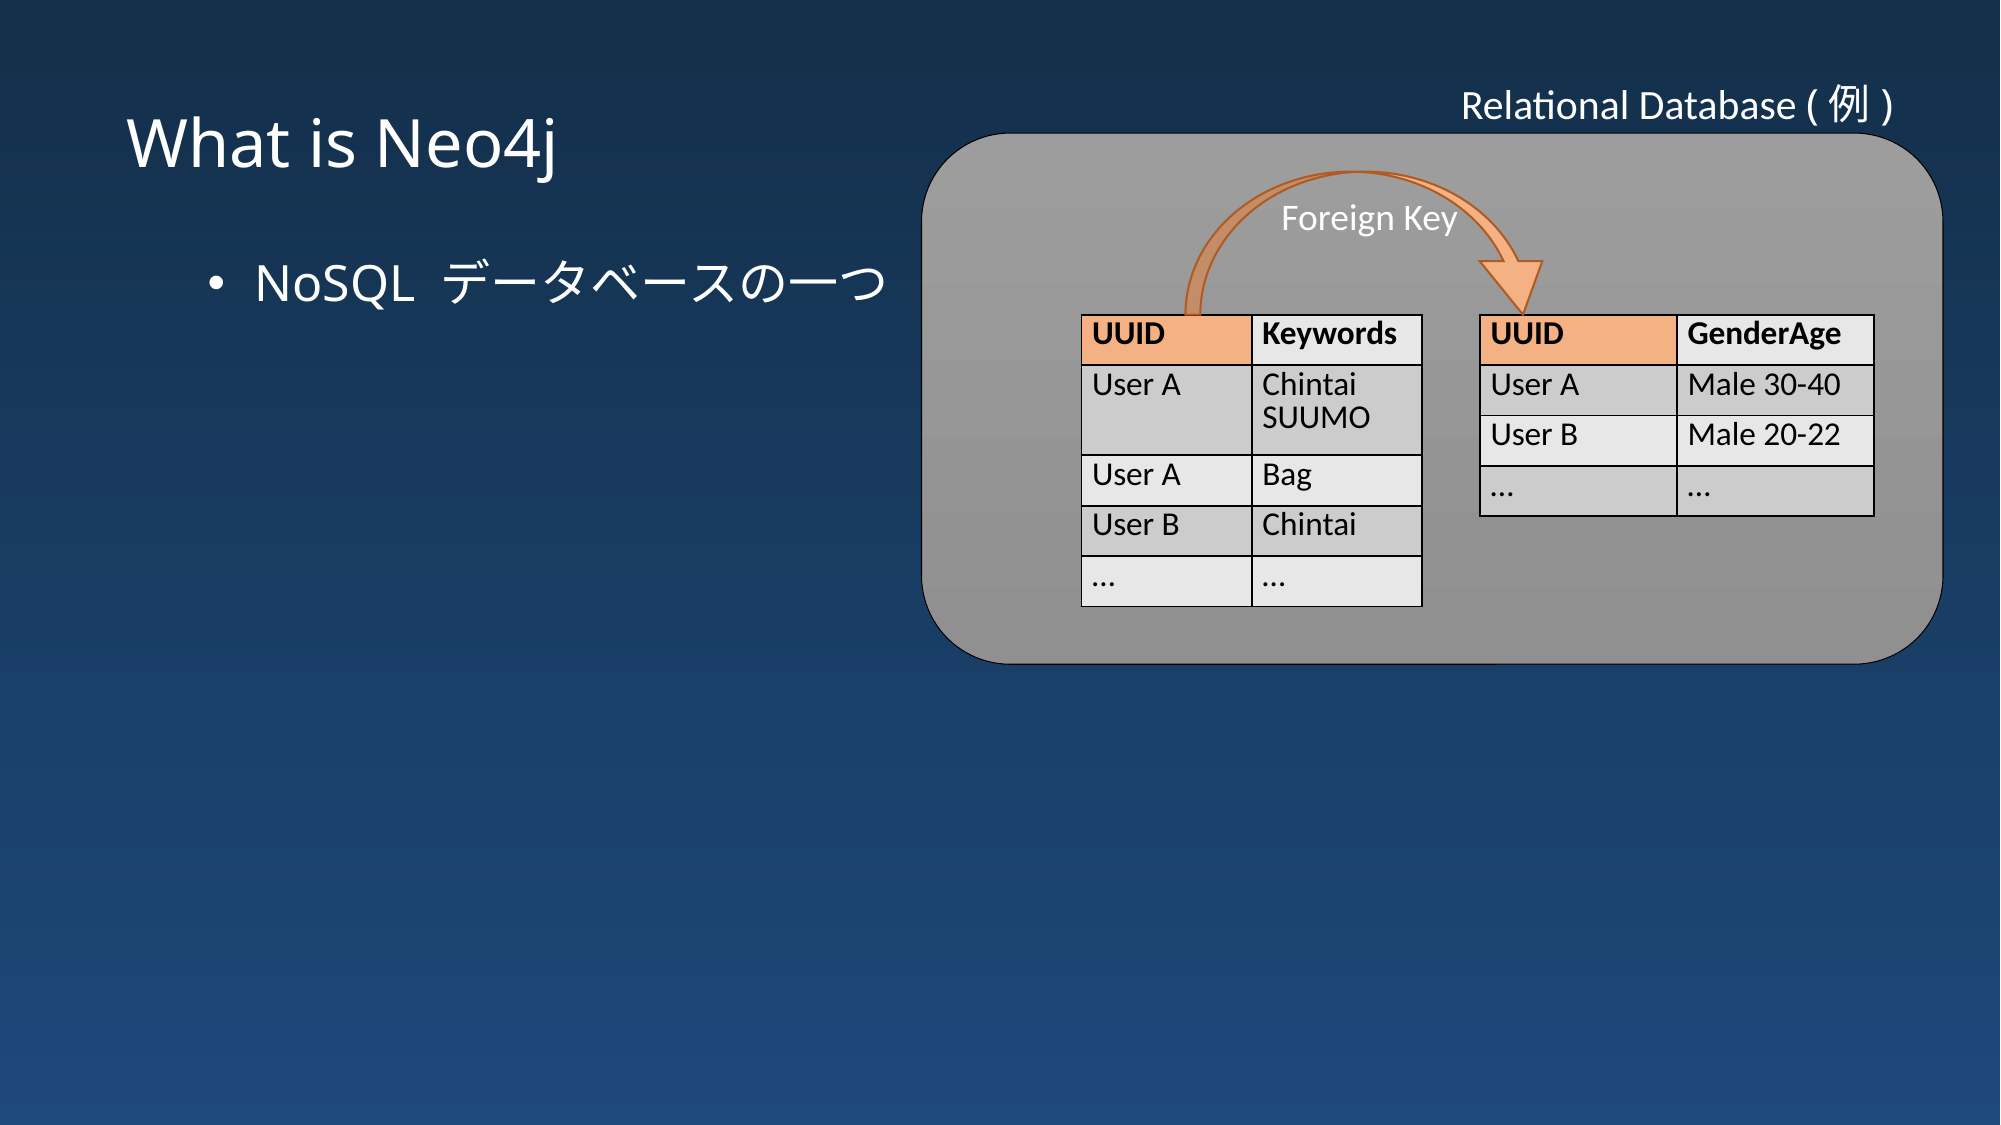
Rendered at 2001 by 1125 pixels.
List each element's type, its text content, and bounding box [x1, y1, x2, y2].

text_box [920, 132, 1944, 665]
text_box [1278, 170, 1438, 185]
table_cell User B [1082, 507, 1251, 555]
text_box Relational Database (例) [1446, 70, 1908, 136]
table_header UUID [1082, 316, 1251, 364]
text_box [1184, 190, 1266, 316]
table_header GenderAge [1678, 316, 1873, 364]
table_cell … [1678, 467, 1873, 515]
text_box [1473, 205, 1544, 317]
text_box What is Neo4j [111, 93, 575, 188]
table_cell User A [1082, 456, 1251, 505]
table_cell Chintai SUUMO [1253, 366, 1421, 454]
table_header Keywords [1253, 316, 1421, 364]
table_cell Chintai [1253, 507, 1421, 555]
table_header UUID [1481, 316, 1676, 364]
table_cell Male 20-22 [1678, 416, 1873, 465]
table_cell Male 30-40 [1678, 366, 1873, 415]
table_cell User B [1481, 416, 1676, 465]
table_cell … [1481, 467, 1676, 515]
text_box Foreign Key [1266, 185, 1473, 246]
text_box NoSQL データベースの一つ [192, 244, 903, 320]
table_cell … [1253, 557, 1421, 606]
table_cell User A [1481, 366, 1676, 415]
table_cell Bag [1253, 456, 1421, 505]
table_cell … [1082, 557, 1251, 606]
table_cell User A [1082, 366, 1251, 454]
